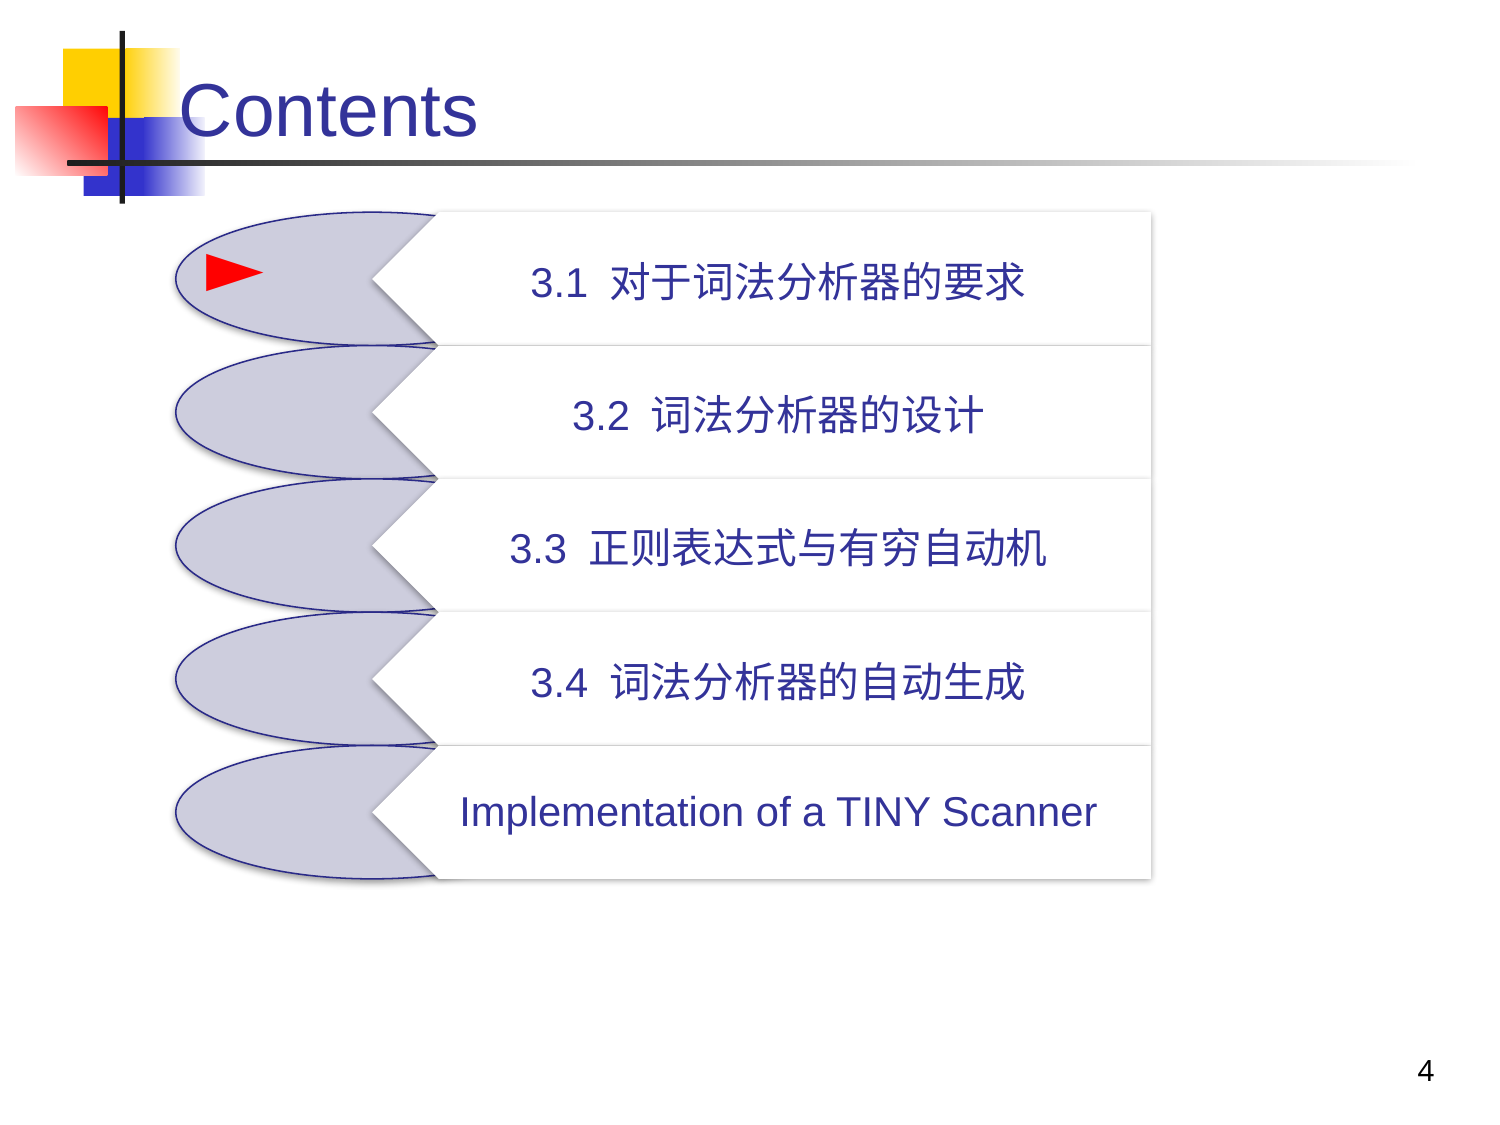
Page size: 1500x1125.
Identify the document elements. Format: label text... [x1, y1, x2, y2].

title Contents [163, 33, 1443, 160]
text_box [175, 211, 1348, 880]
slide_number 4 [1136, 1023, 1450, 1100]
